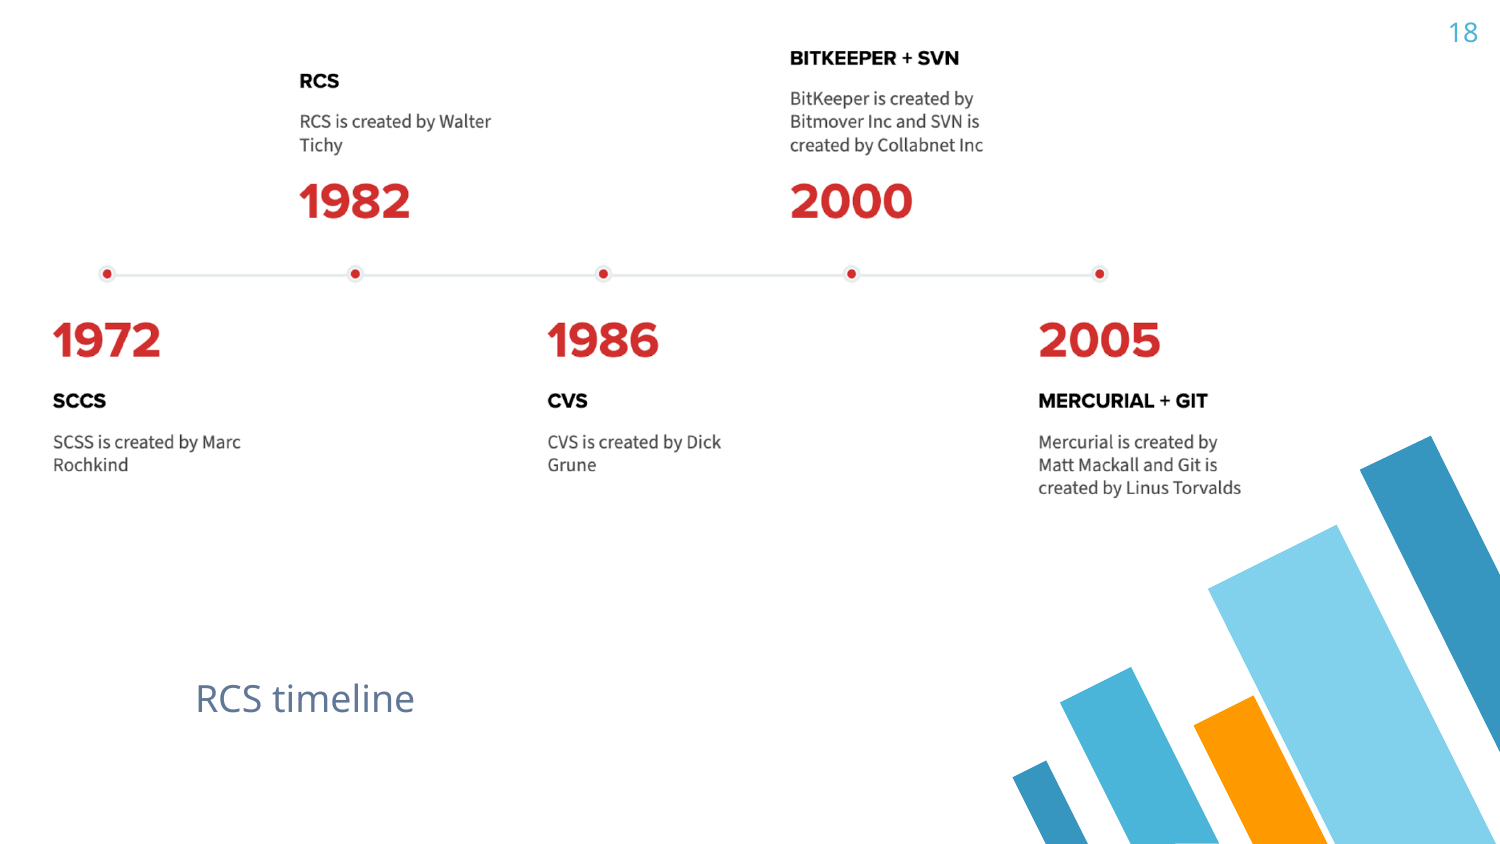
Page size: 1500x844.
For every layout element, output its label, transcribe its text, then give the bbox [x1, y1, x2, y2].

picture [0, 0, 1288, 544]
list RCS timeline [180, 660, 1320, 746]
slide_number ‹#› [1403, 0, 1494, 65]
